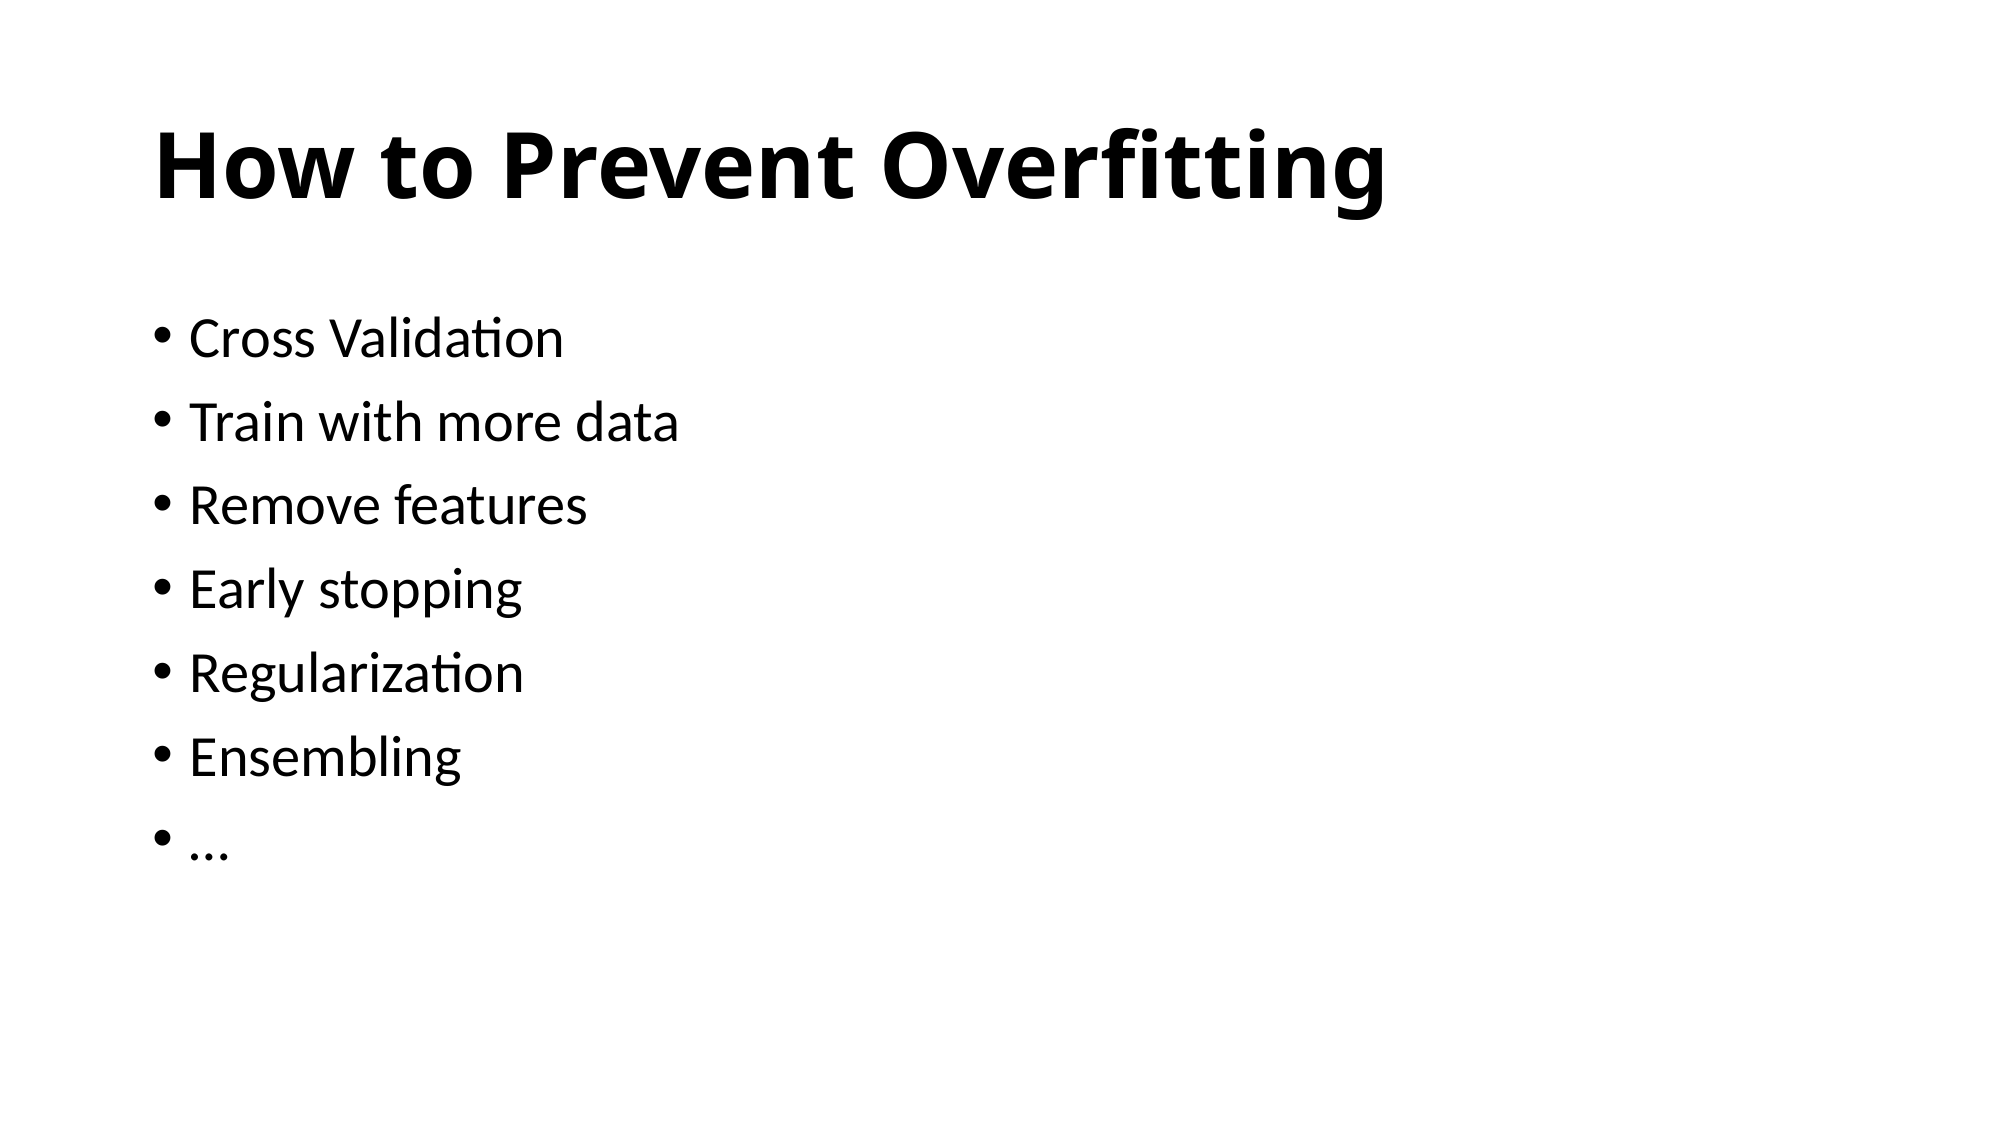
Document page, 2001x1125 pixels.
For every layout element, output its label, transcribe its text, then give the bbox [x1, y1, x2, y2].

title How to Prevent Overfitting [137, 59, 1863, 278]
list Cross Validation Train with more data Remove features Early stopping Regularization Ensembling … [137, 299, 1863, 1014]
